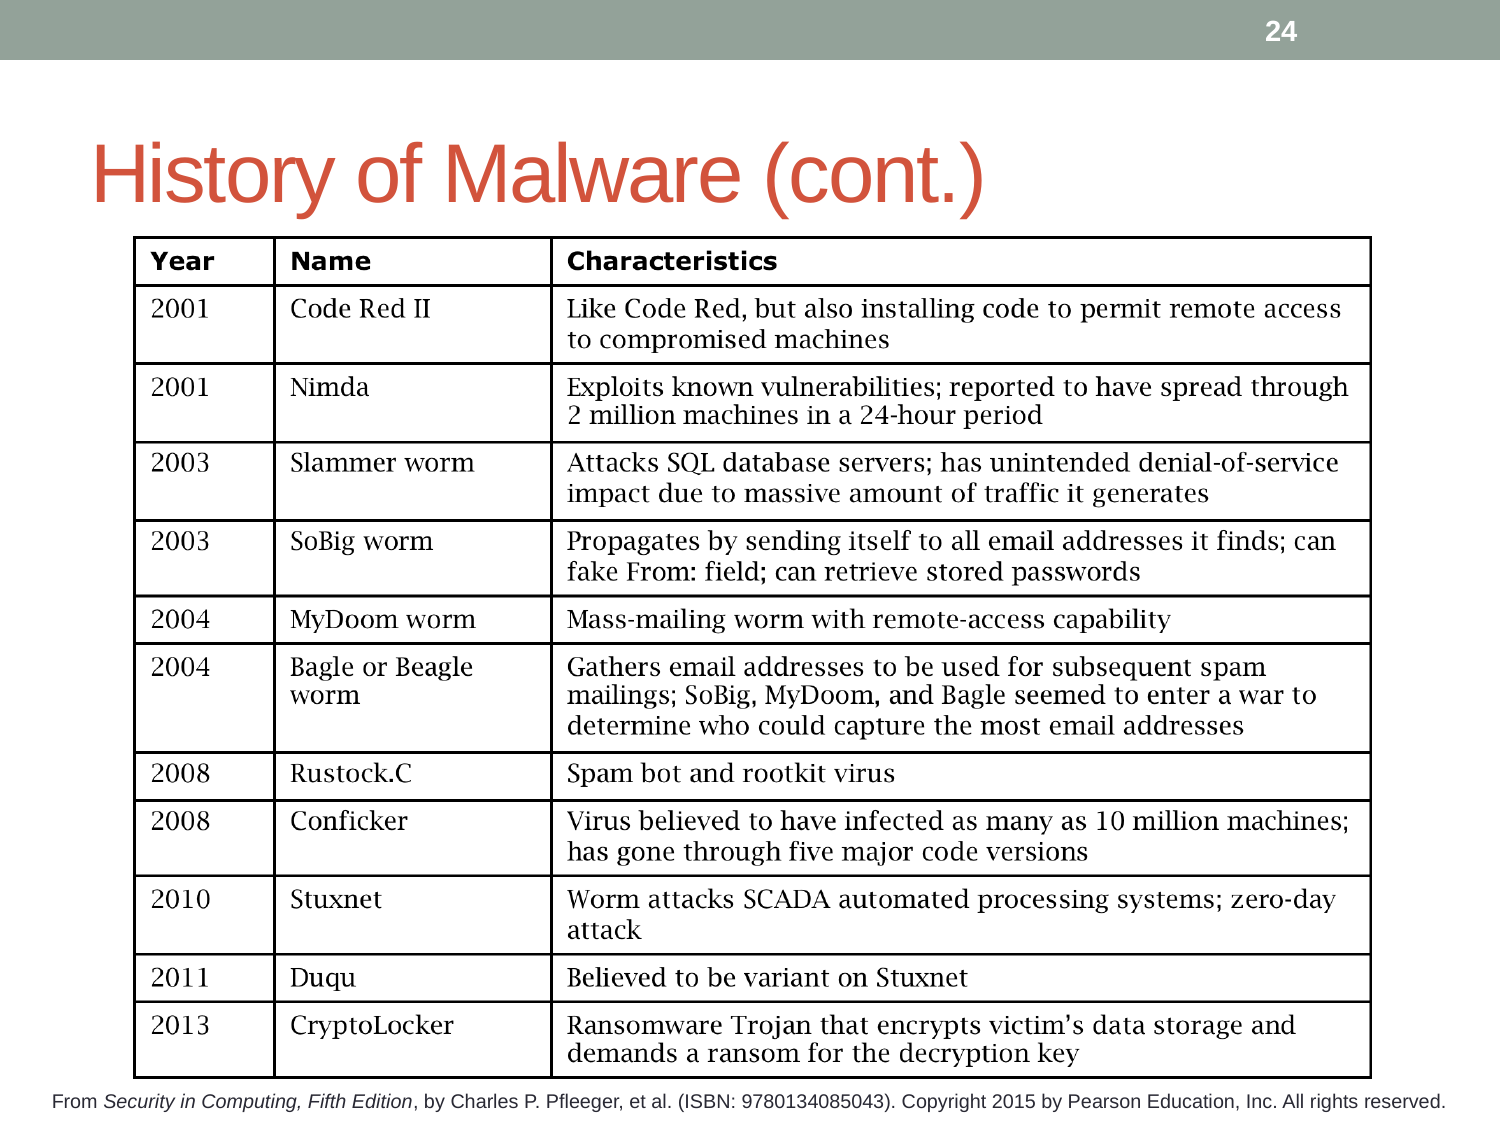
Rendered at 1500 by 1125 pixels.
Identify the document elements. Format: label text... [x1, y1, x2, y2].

title History of Malware (cont.) [75, 87, 1425, 250]
footer From Security in Computing, Fifth Edition, by Charles P. Pfleeger, et al. (ISBN: 9780134085043). Copyright 2015 by Pearson Education, Inc. All rights reserved. [0, 1073, 1500, 1125]
slide_number 24 [1250, 3, 1425, 57]
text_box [133, 236, 1373, 1112]
